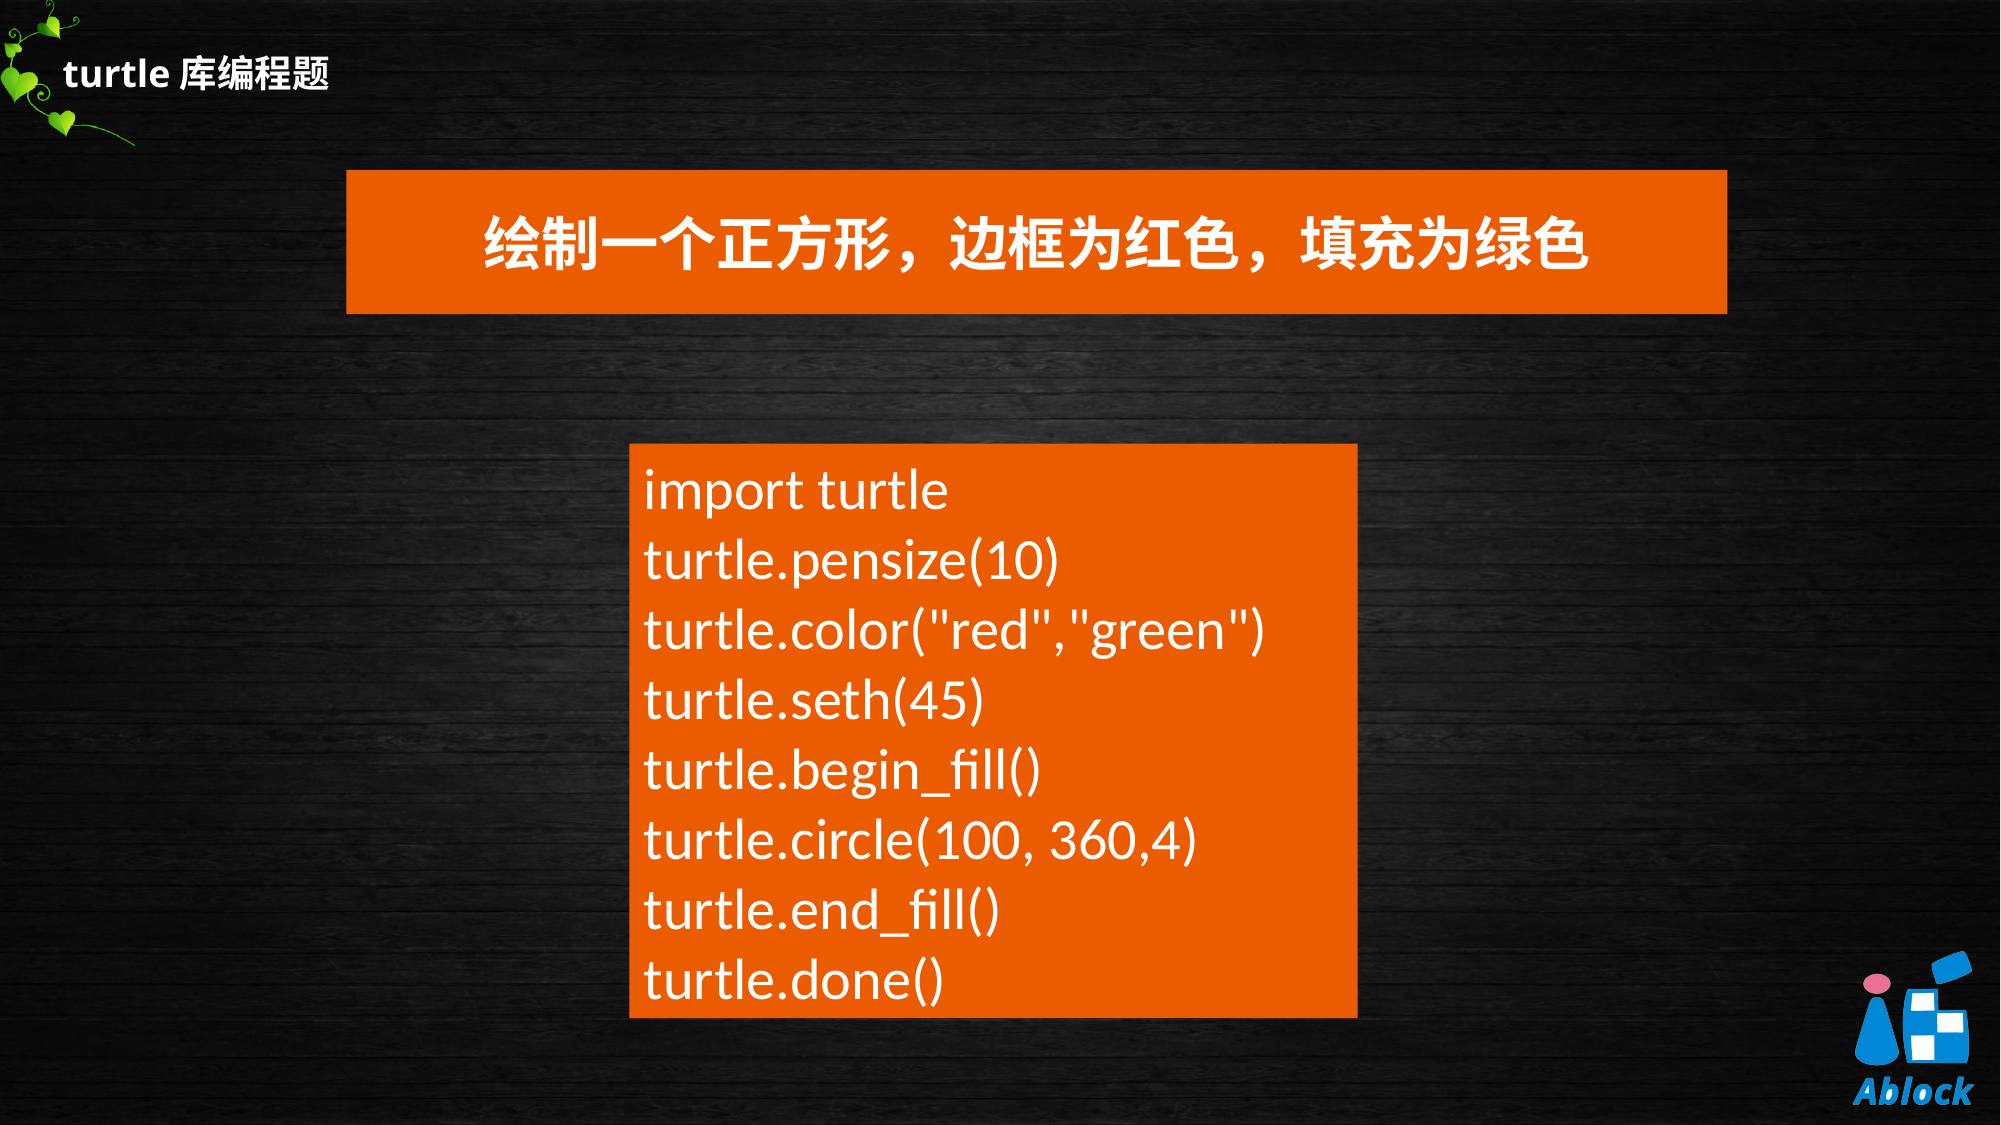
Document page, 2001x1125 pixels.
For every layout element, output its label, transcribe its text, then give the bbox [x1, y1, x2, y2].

text_box 绘制一个正方形，边框为红色，填充为绿色 [345, 169, 1729, 315]
text_box turtle库编程题 [135, 42, 537, 103]
picture [0, 0, 2001, 1125]
text_box import turtle turtle.pensize(10) turtle.color("red","green") turtle.seth(45) turtle.begin_fill() turtle.circle(100, 360,4) turtle.end_fill() turtle.done() [629, 443, 1358, 1019]
